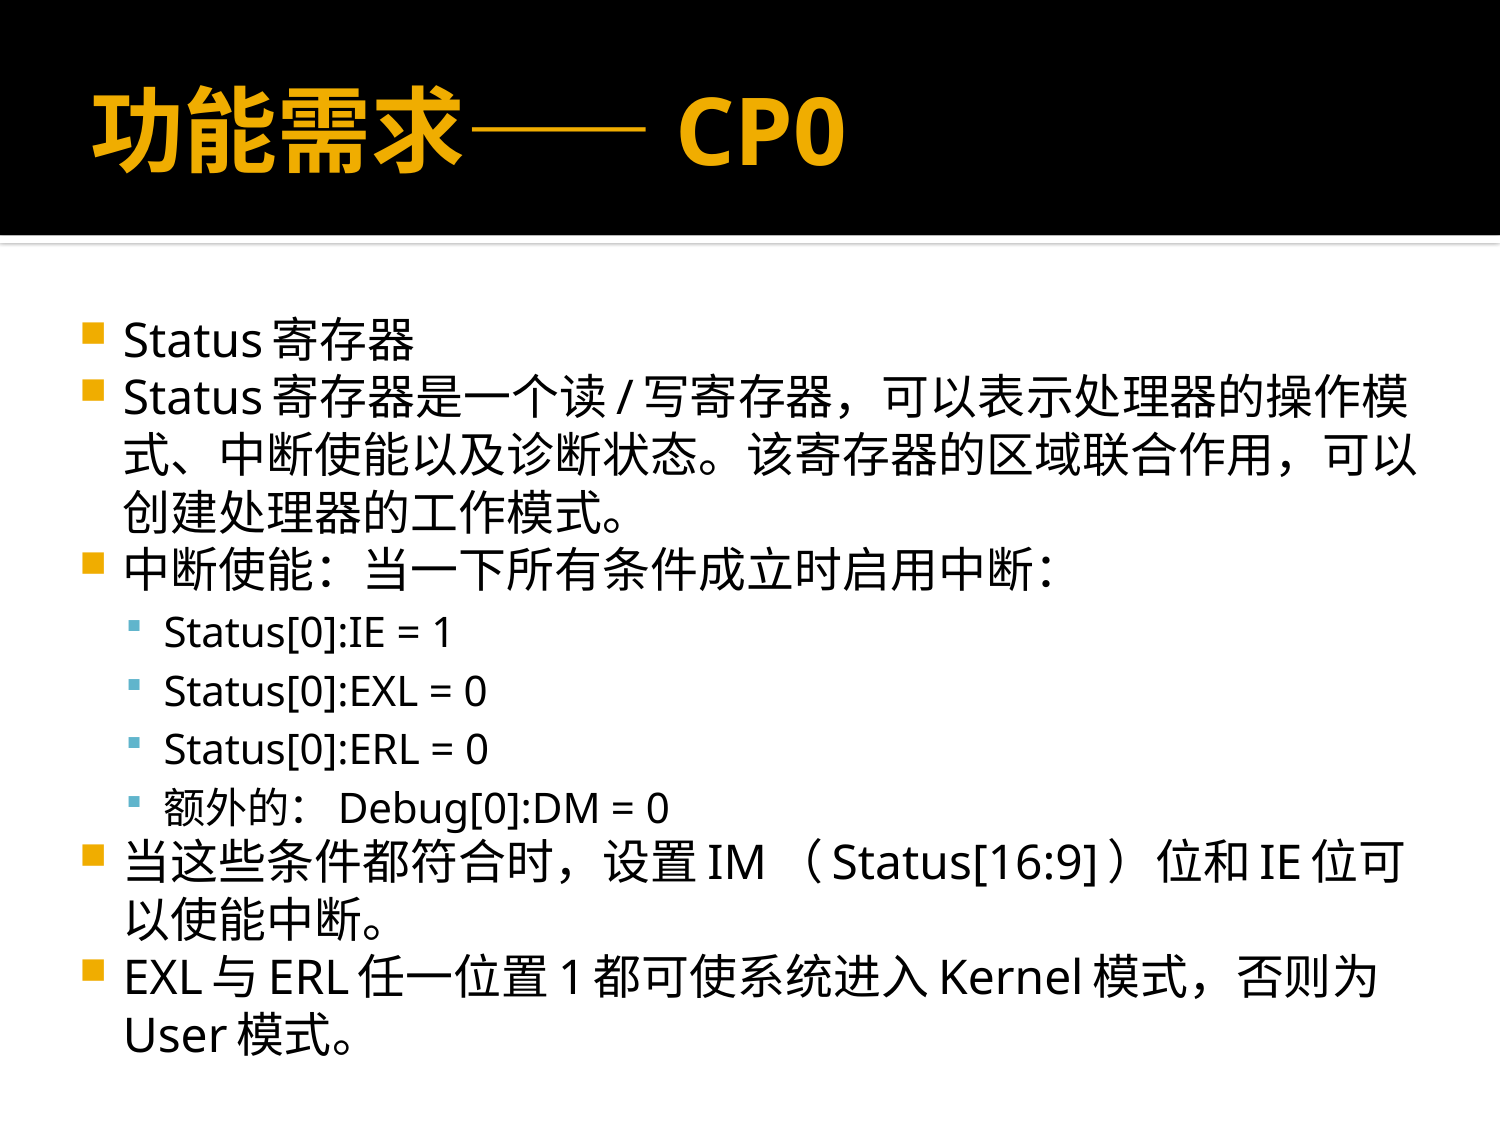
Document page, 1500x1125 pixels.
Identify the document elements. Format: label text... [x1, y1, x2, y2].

title 功能需求——CP0 [75, 25, 1425, 231]
list Status寄存器 Status寄存器是一个读/写寄存器，可以表示处理器的操作模式、中断使能以及诊断状态。该寄存器的区域联合作用，可以创建处理器的工作模式。 中断使能：当一下所有条件成立时启用中断： Status[0]:IE = 1 Status[0]:EXL = 0 Status[0]:ERL = 0 额外的：Debug[0]:DM = 0 当这些条件都符合时，设置IM（Status[16:9]）位和IE位可以使能中断。 EXL与ERL任一位置1都可使系统进入Kernel模式，否则为User模式。 [53, 294, 1447, 1071]
